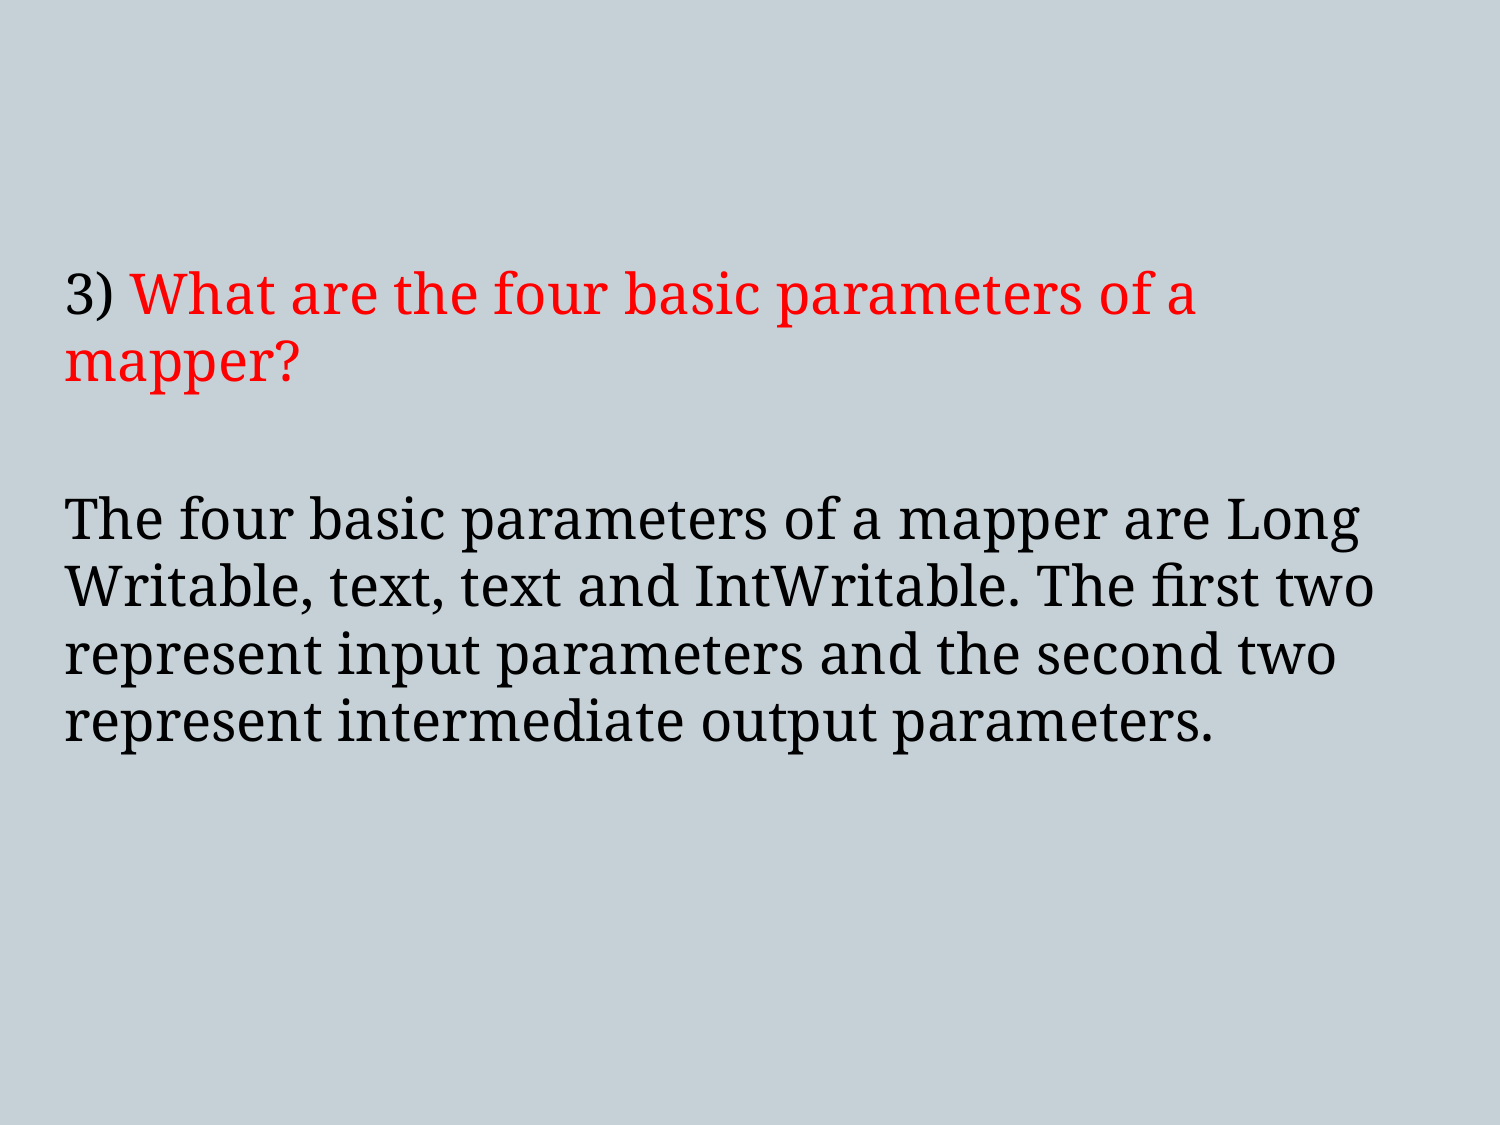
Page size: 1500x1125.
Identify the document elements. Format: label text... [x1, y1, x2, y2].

list 3) What are the four basic parameters of a mapper? The four basic parameters of a mapper are Long Writable, text, text and IntWritable. The first two represent input parameters and the second two represent intermediate output parameters. [49, 250, 1445, 1001]
